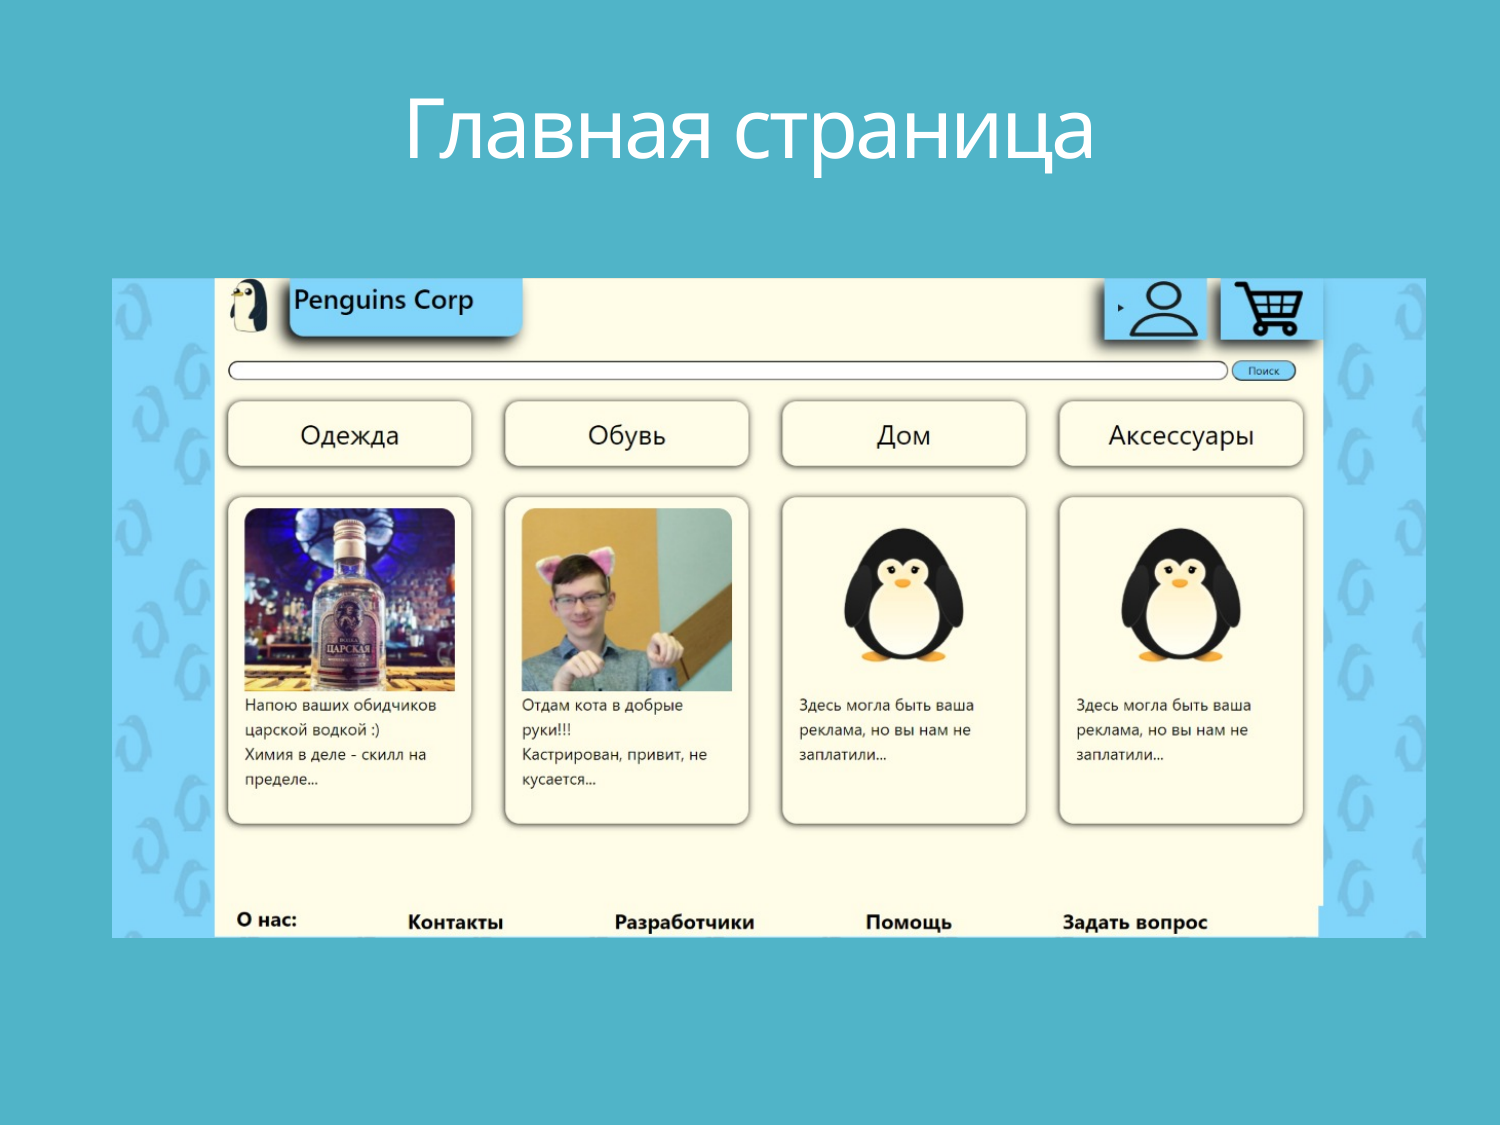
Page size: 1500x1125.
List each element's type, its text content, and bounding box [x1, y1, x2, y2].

title Главная страница [147, 66, 1355, 183]
picture [111, 278, 1426, 938]
